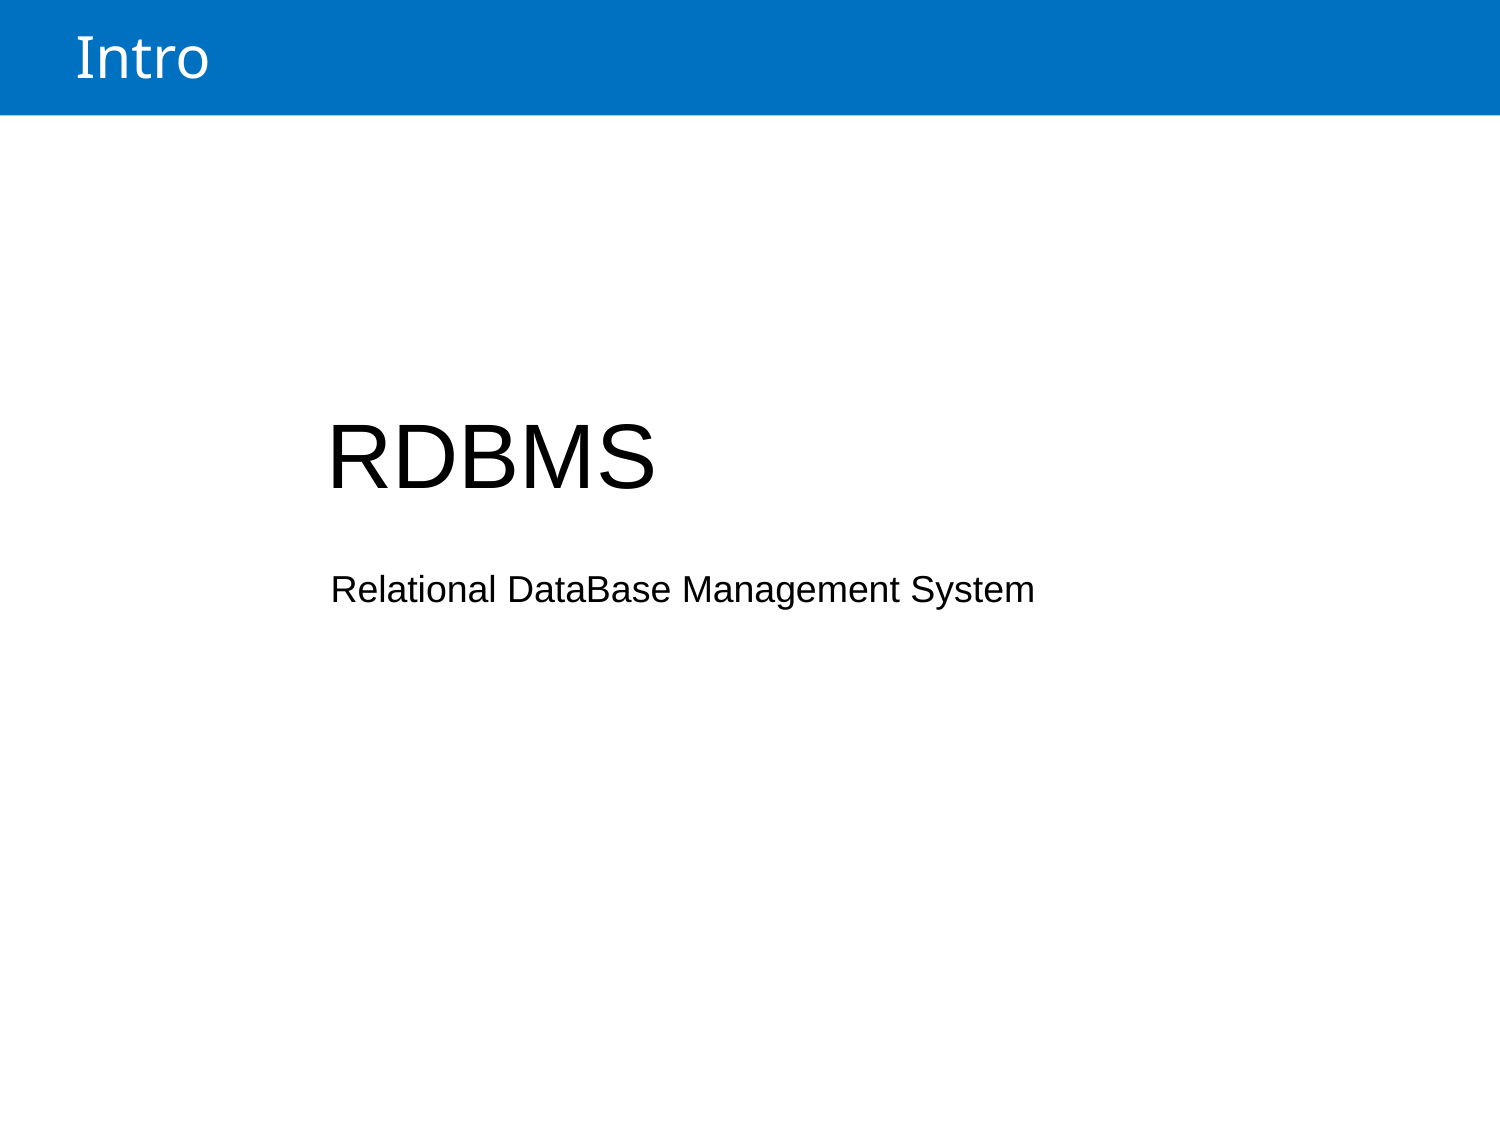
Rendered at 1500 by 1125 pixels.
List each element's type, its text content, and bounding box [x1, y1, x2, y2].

text_box RDBMS [311, 389, 1189, 515]
text_box Intro [75, 0, 1351, 122]
text_box Relational DataBase Management System [315, 558, 1051, 618]
